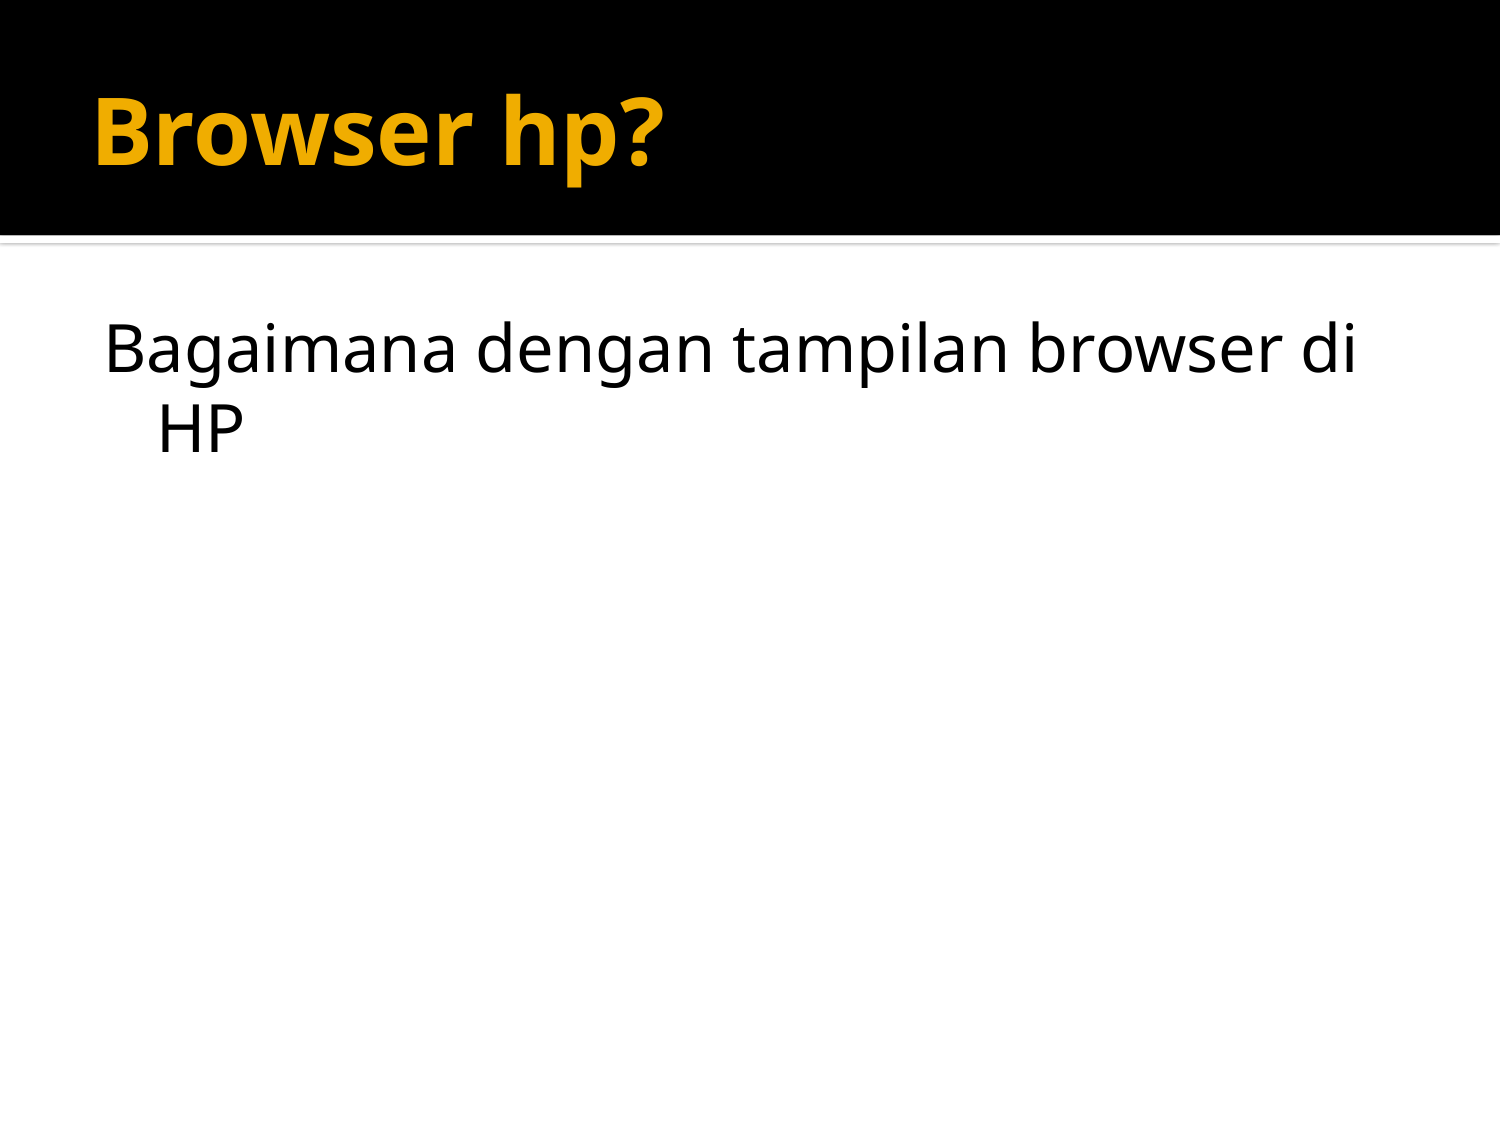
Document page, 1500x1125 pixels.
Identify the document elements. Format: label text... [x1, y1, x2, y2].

list Bagaimana dengan tampilan browser di HP [75, 291, 1425, 1050]
title Browser hp? [75, 25, 1425, 231]
